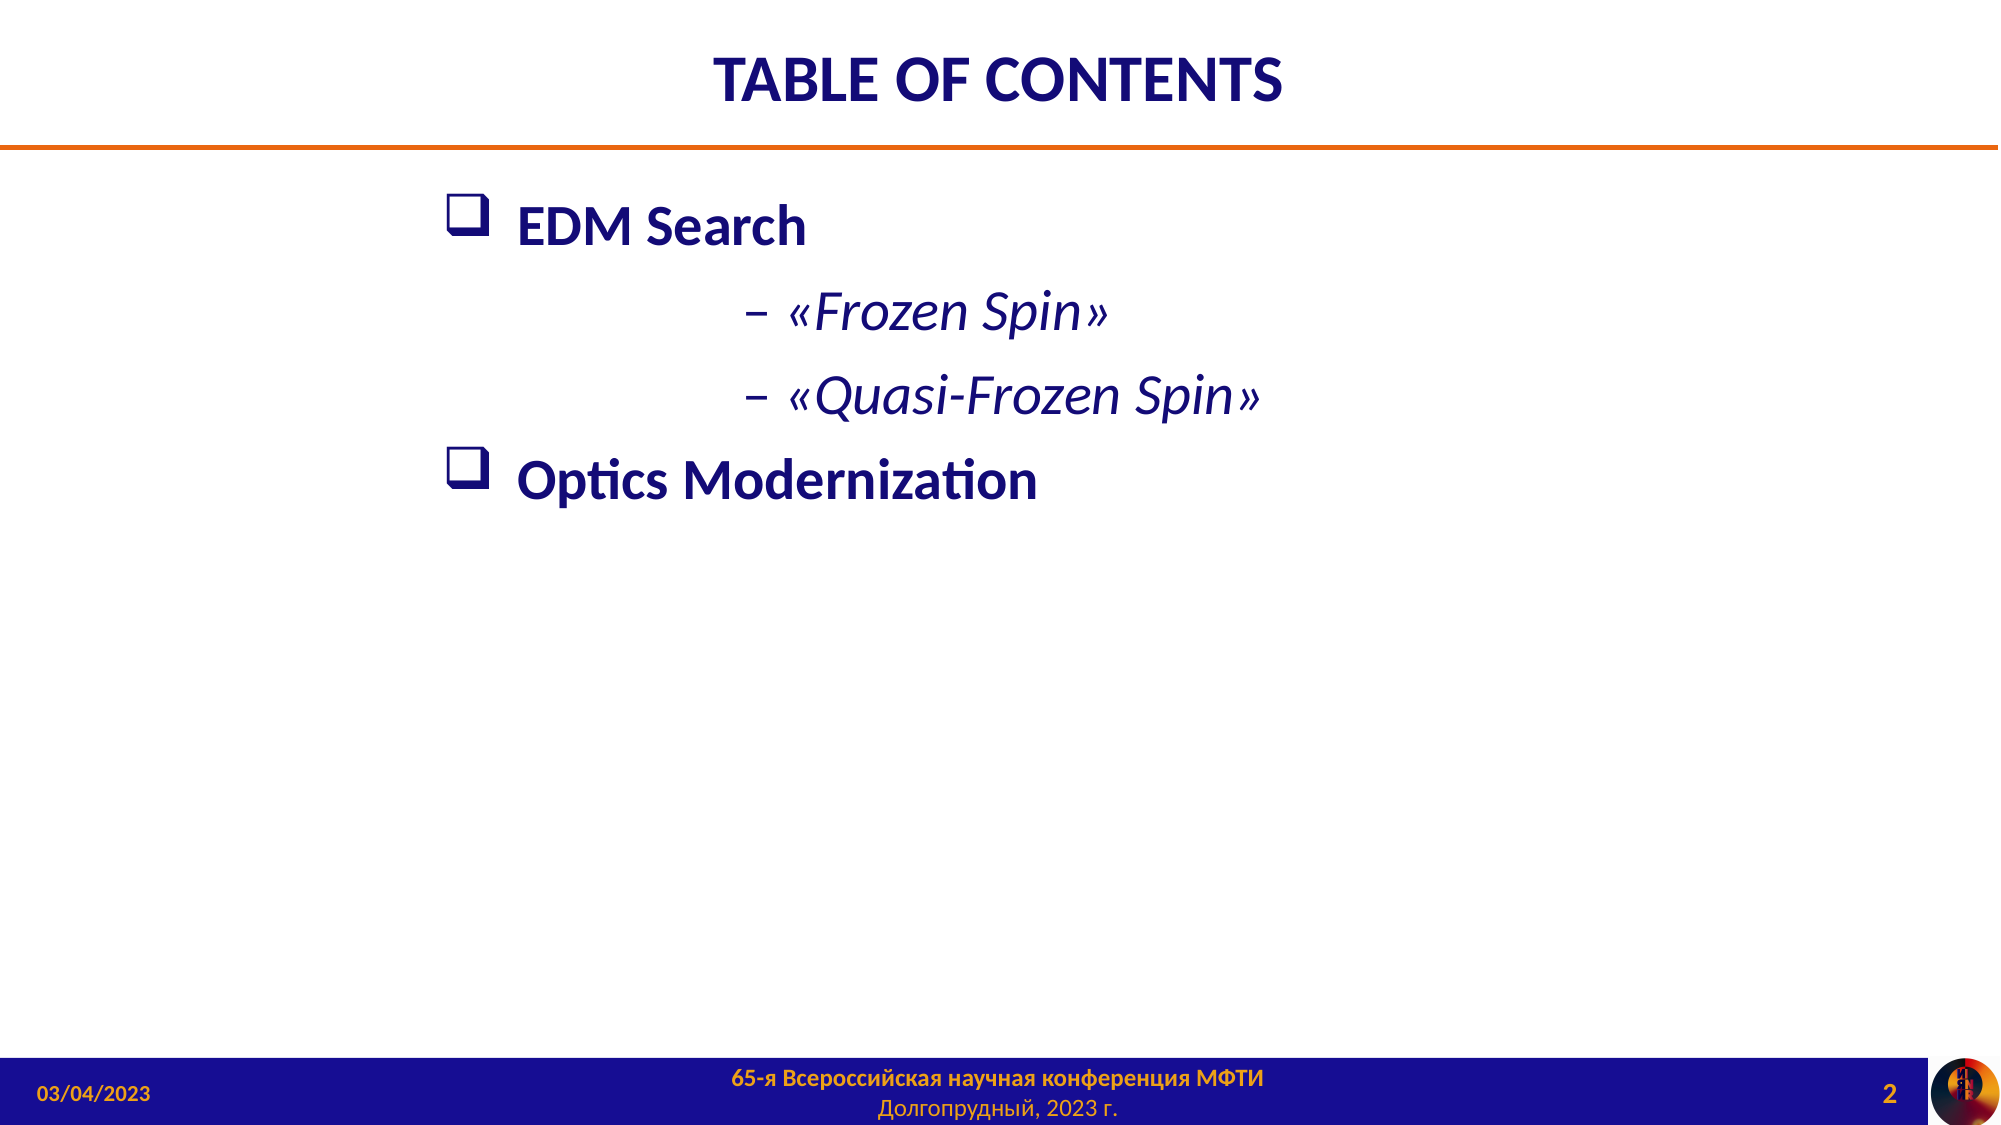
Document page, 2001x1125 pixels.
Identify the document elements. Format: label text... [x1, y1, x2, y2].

picture [1927, 1056, 2000, 1125]
text_box TABLE OF CONTENTS [0, 36, 1998, 124]
text_box 65-я Всероссийская научная конференция МФТИ Долгопрудный, 2023 г. [0, 1054, 1999, 1125]
text_box EDM Search – «Frozen Spin» – «Quasi-Frozen Spin» Optics Modernization [427, 165, 1343, 519]
